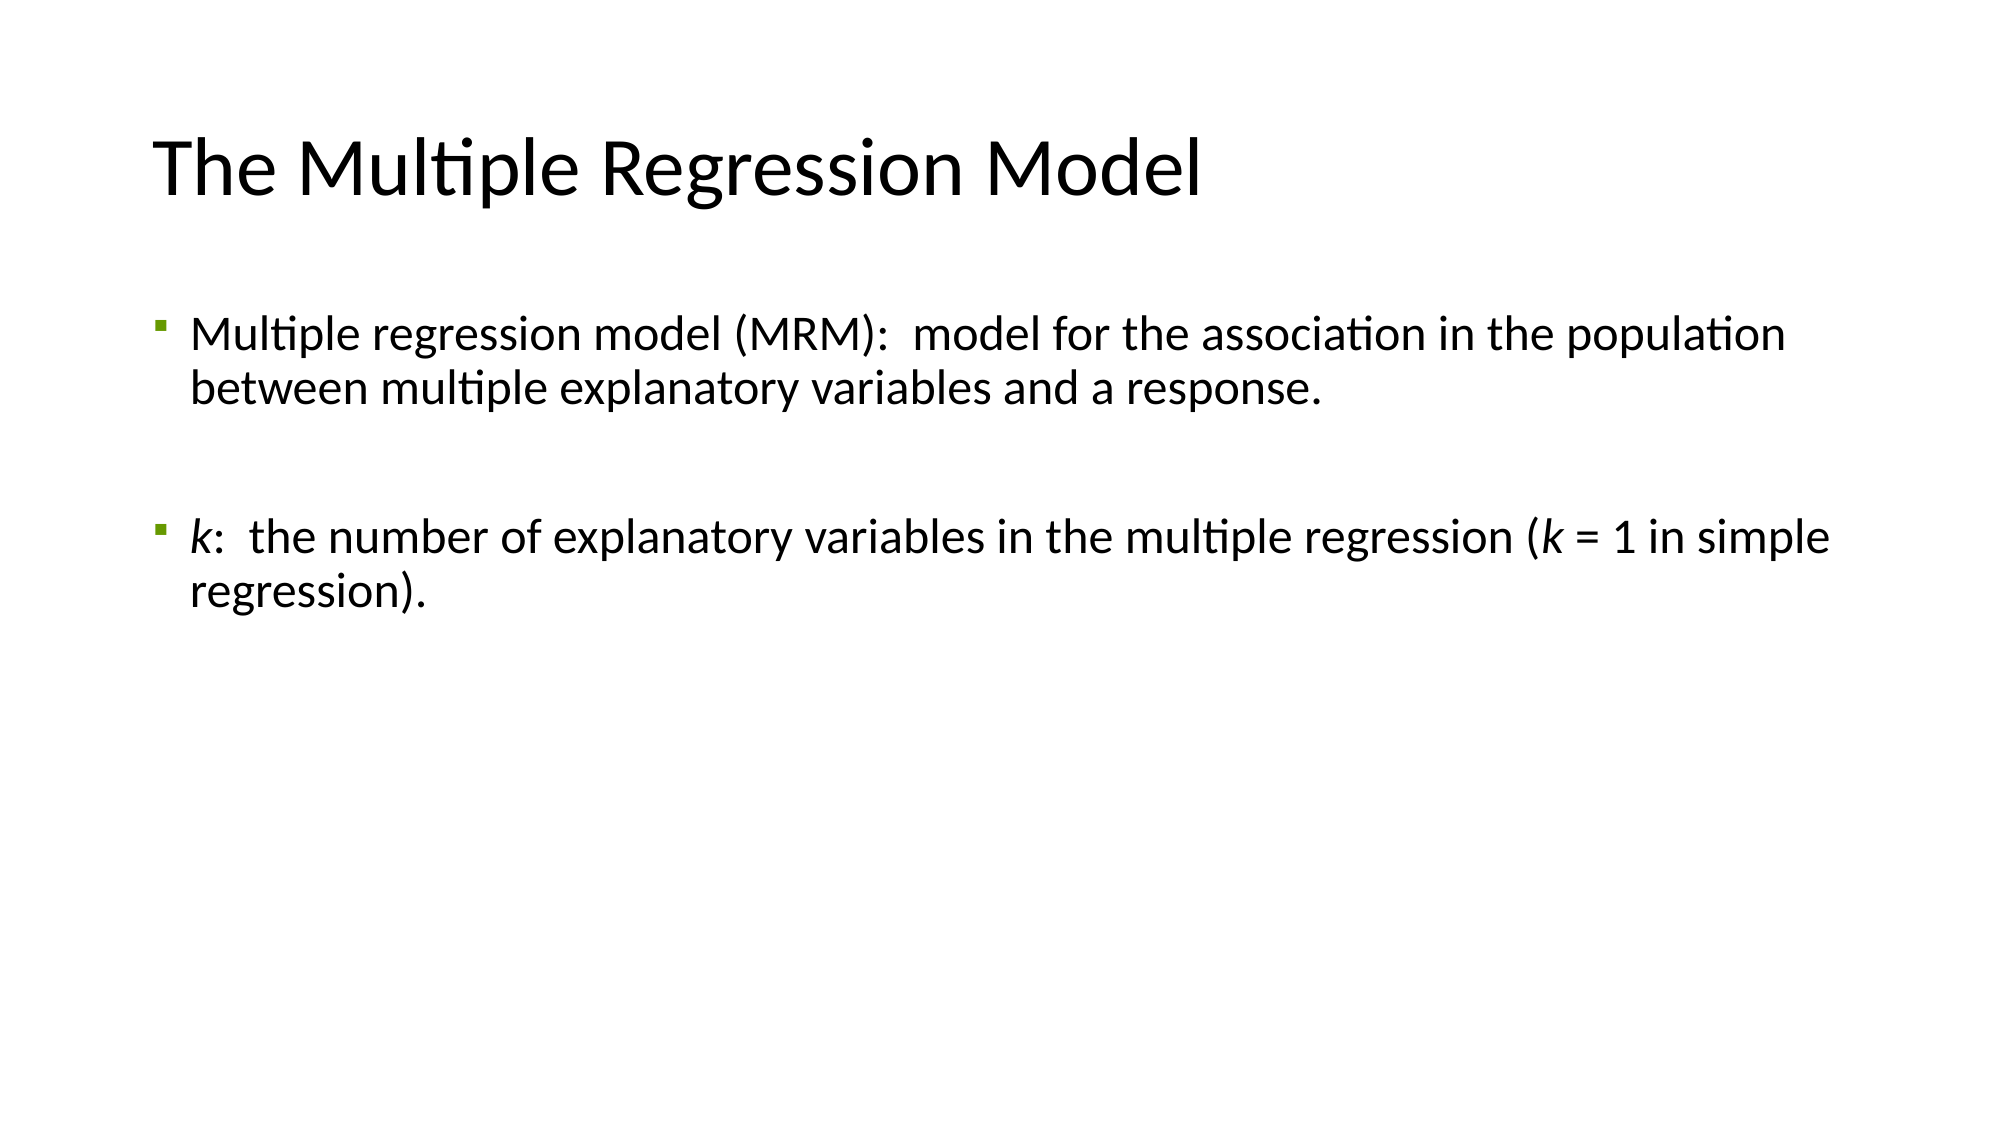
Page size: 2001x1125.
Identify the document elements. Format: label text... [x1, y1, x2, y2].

list Multiple regression model (MRM): model for the association in the population between multiple explanatory variables and a response. k: the number of explanatory variables in the multiple regression (k = 1 in simple regression). [137, 299, 1863, 1014]
title The Multiple Regression Model [137, 59, 1863, 278]
